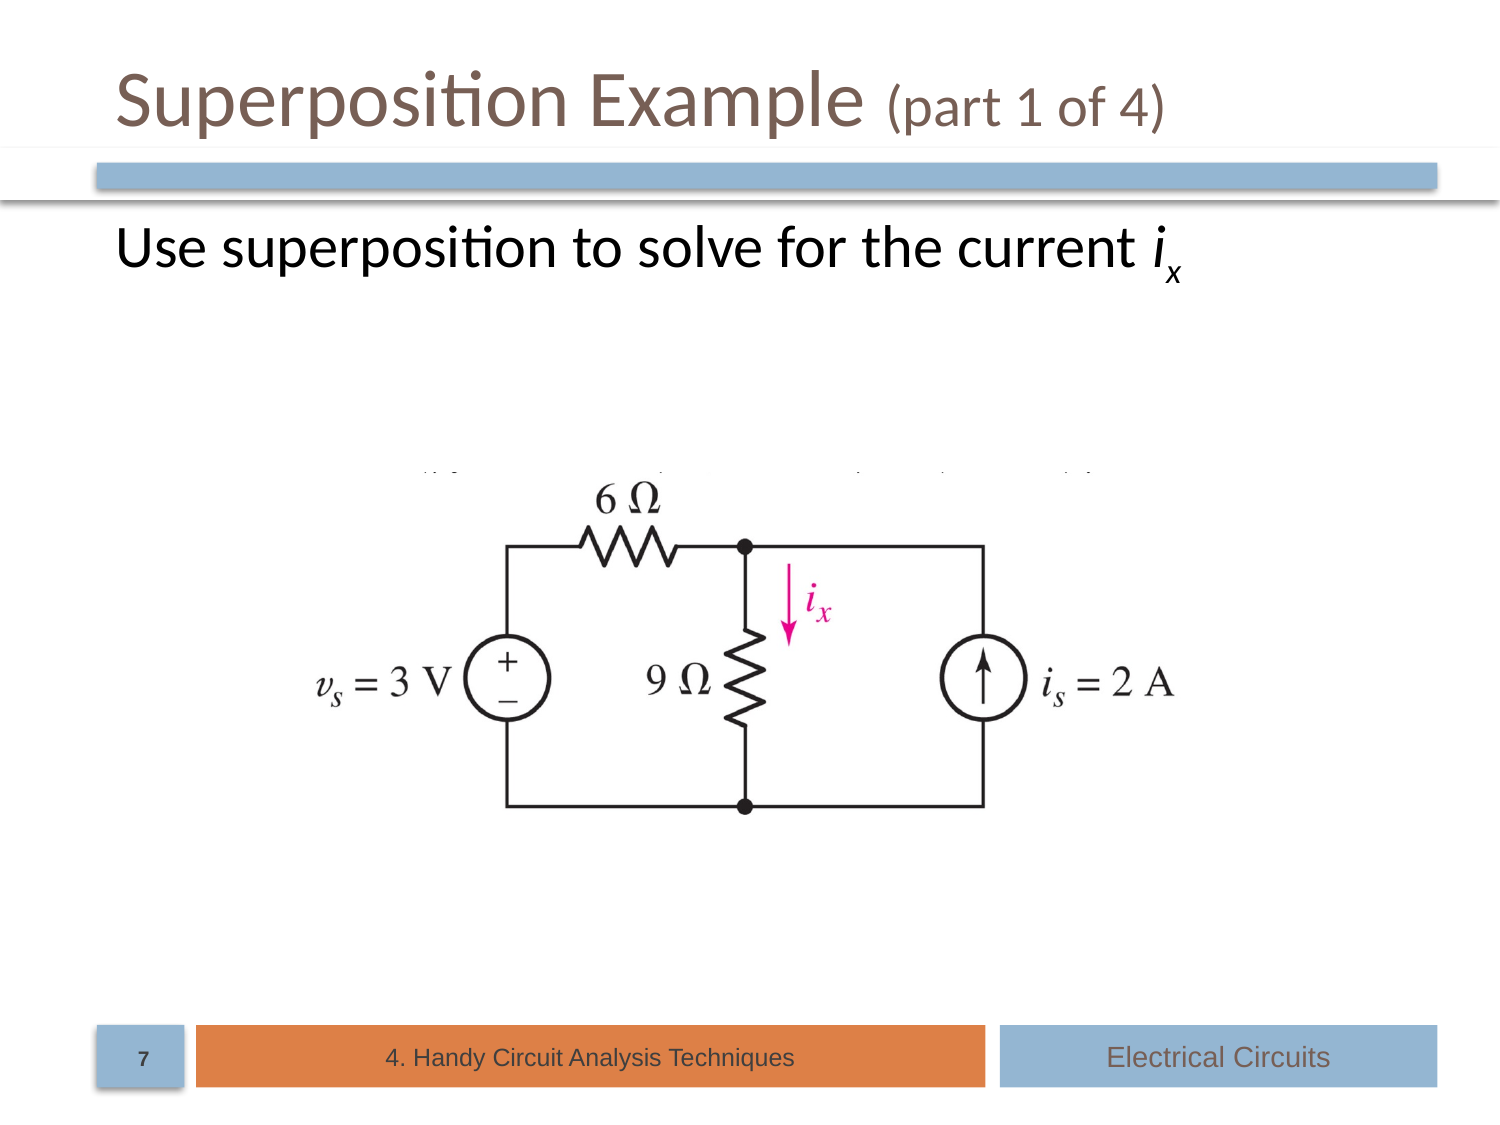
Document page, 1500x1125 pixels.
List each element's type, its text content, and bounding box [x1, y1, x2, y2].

footer 4. Handy Circuit Analysis Techniques [196, 1025, 986, 1088]
slide_number 7 [99, 1038, 188, 1079]
picture [315, 472, 1185, 829]
list Use superposition to solve for the current ix [100, 200, 1438, 1000]
title Superposition Example (part 1 of 4) [100, 37, 1438, 150]
slide_number Electrical Circuits [999, 1025, 1438, 1088]
